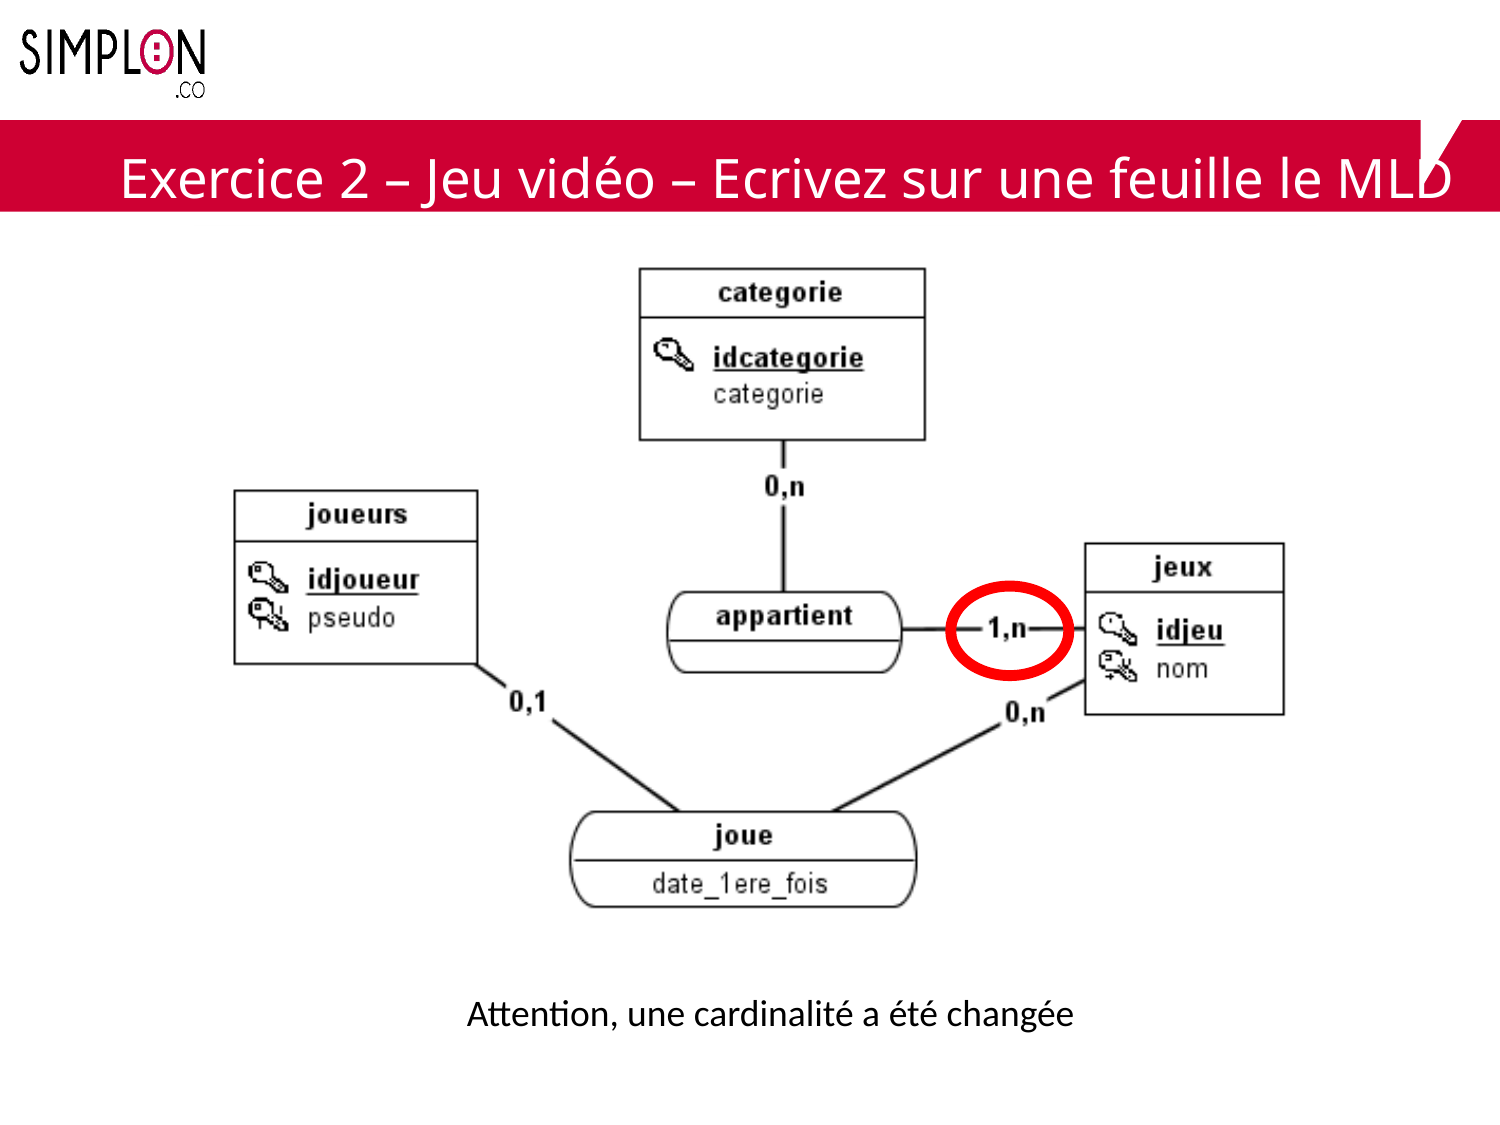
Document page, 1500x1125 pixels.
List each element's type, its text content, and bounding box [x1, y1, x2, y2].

title Exercice 2 – Jeu vidéo – Ecrivez sur une feuille le MLD [104, 137, 1500, 225]
list Attention, une cardinalité a été changée [395, 986, 1116, 1077]
picture [18, 20, 222, 104]
picture [194, 224, 1317, 957]
